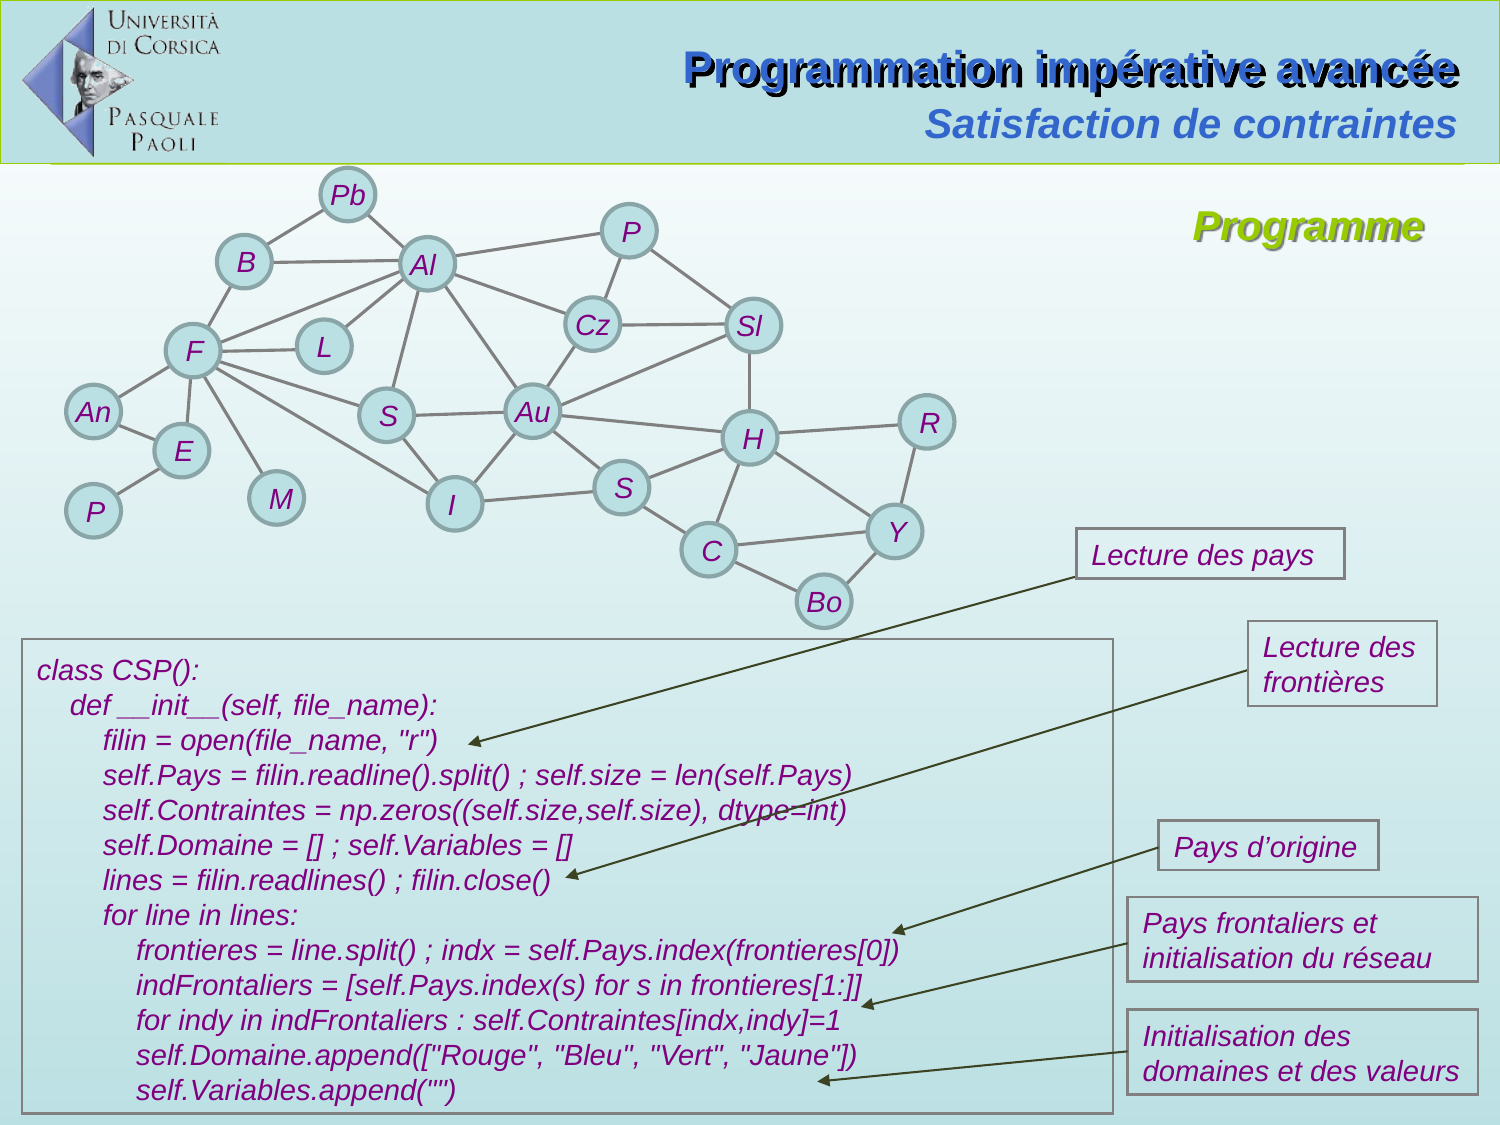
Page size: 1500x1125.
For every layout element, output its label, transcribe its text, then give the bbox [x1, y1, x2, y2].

text_box ﻿class CSP(): def __init__(self, file_name): filin = open(file_name, "r") self.Pays = filin.readline().split() ; self.size = len(self.Pays) self.Contraintes = np.zeros((self.size,self.size), dtype=int) self.Domaine = [] ; self.Variables = [] lines = filin.readlines() ; filin.close() for line in lines: frontieres = line.split() ; indx = self.Pays.index(frontieres[0]) indFrontaliers = [self.Pays.index(s) for s in frontieres[1:]] for indy in indFrontaliers : self.Contraintes[indx,indy]=1 self.Domaine.append(["Rouge", "Bleu", "Vert", "Jaune"]) self.Variables.append("") [21, 639, 1114, 1114]
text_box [467, 527, 1345, 745]
text_box [0, 0, 1500, 164]
text_box Programmation impérative avancée [667, 29, 1472, 100]
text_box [891, 819, 1379, 894]
text_box Satisfaction de contraintes [909, 89, 1473, 155]
picture [21, 5, 221, 159]
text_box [860, 896, 1479, 1008]
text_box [565, 620, 1438, 878]
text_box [50, 163, 1465, 258]
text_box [816, 1008, 1479, 1096]
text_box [60, 167, 955, 629]
